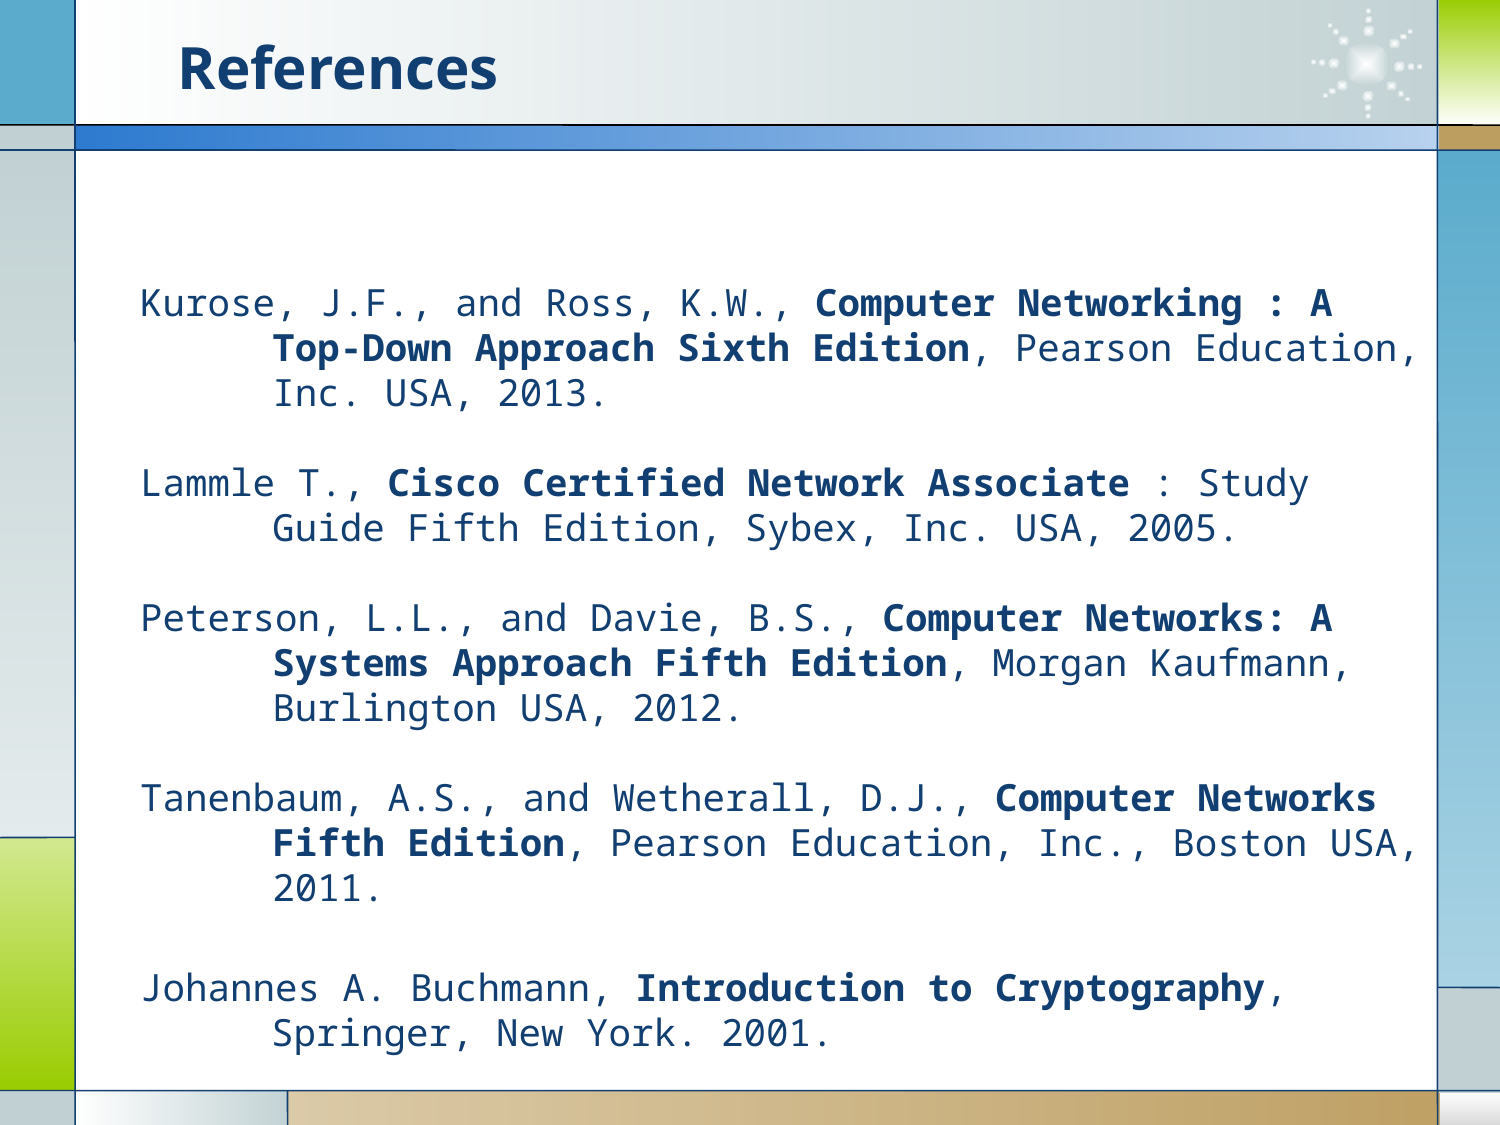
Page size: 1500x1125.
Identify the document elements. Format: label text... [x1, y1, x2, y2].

text_box Kurose, J.F., and Ross, K.W., Computer Networking : A Top-Down Approach Sixth Edition, Pearson Education, Inc. USA, 2013. Lammle T., Cisco Certified Network Associate : Study Guide Fifth Edition, Sybex, Inc. USA, 2005. Peterson, L.L., and Davie, B.S., Computer Networks: A Systems Approach Fifth Edition, Morgan Kaufmann, Burlington USA, 2012. Tanenbaum, A.S., and Wetherall, D.J., Computer Networks Fifth Edition, Pearson Education, Inc., Boston USA, 2011. Johannes A. Buchmann, Introduction to Cryptography, Springer, New York. 2001. [125, 226, 1442, 1034]
title References [162, 19, 1263, 113]
list [99, 201, 1417, 1010]
